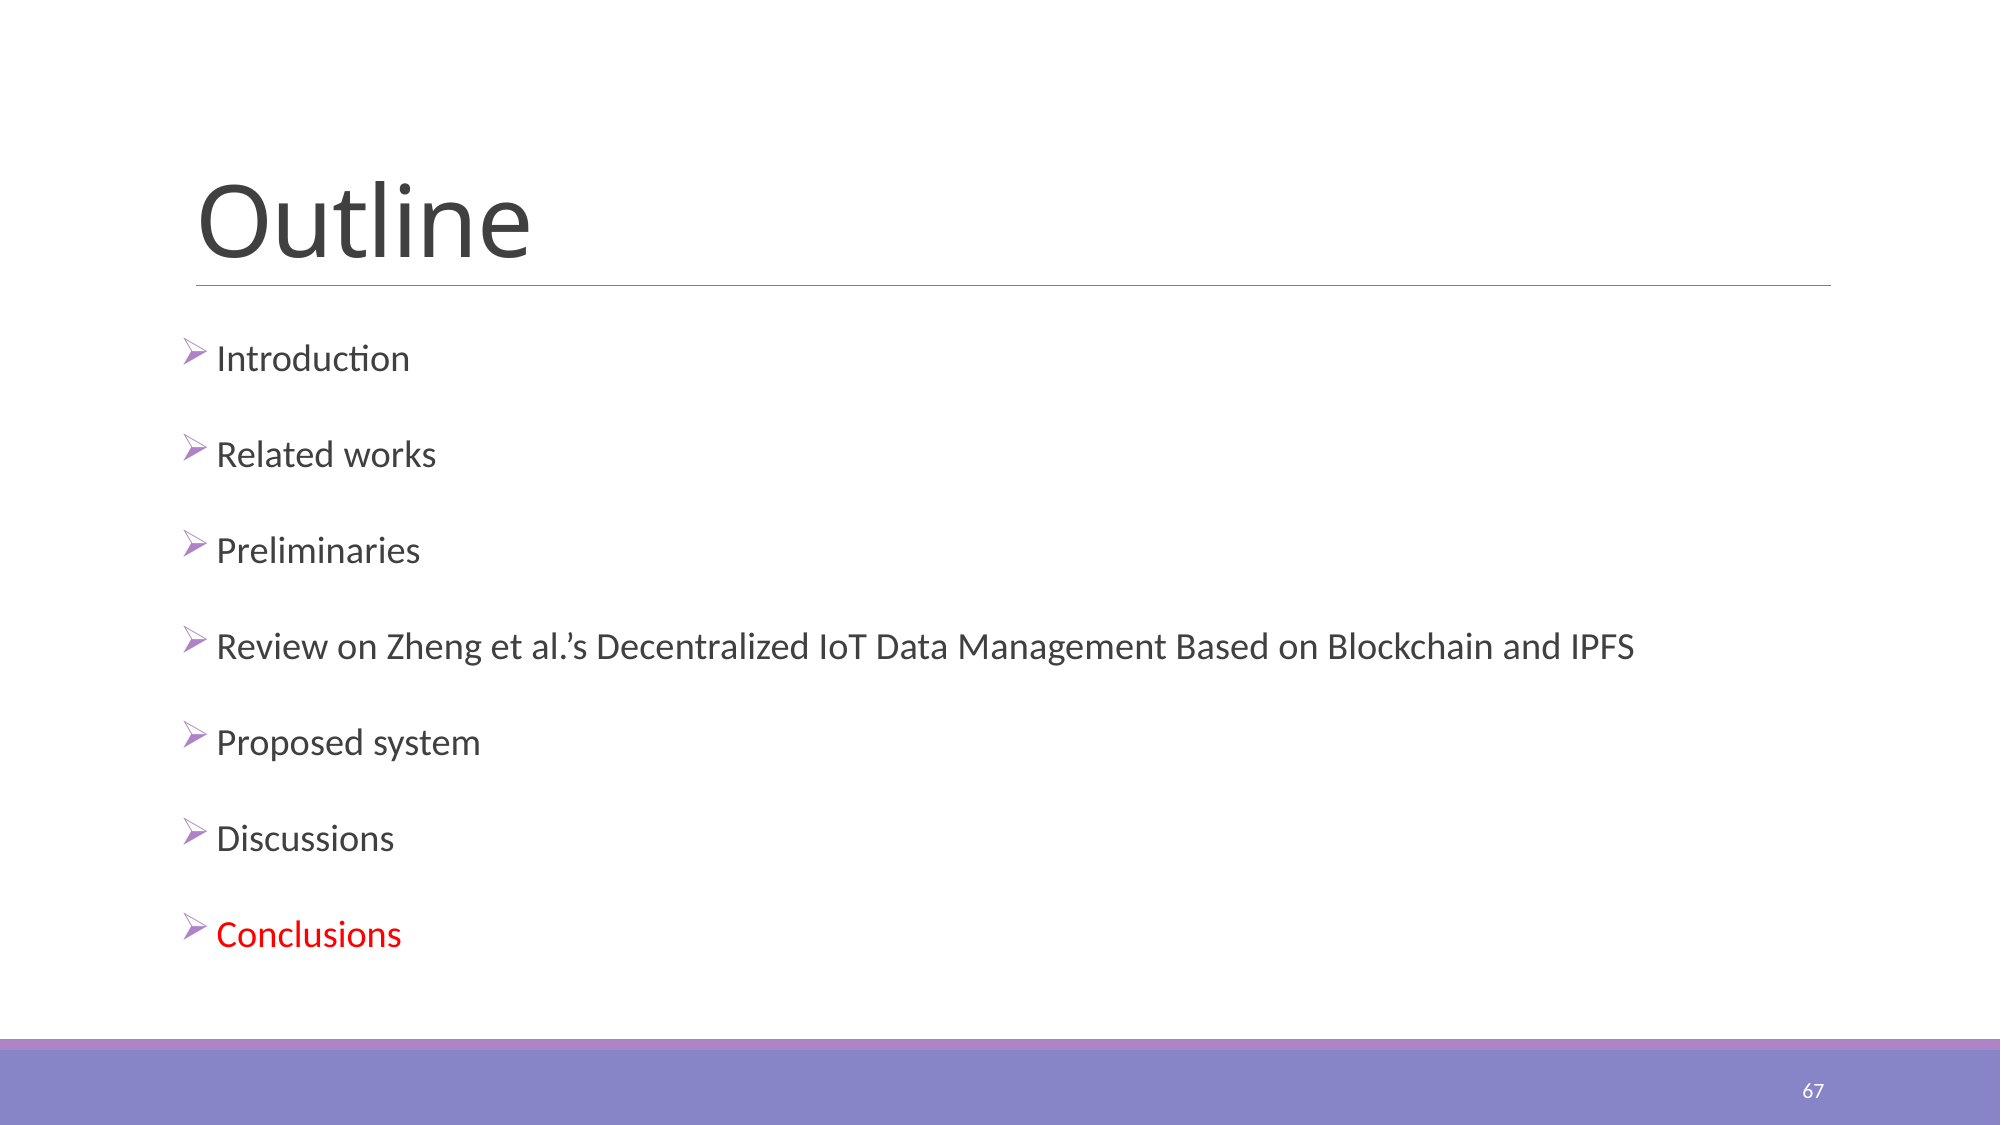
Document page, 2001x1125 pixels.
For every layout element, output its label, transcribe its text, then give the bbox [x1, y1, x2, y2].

title Outline [180, 47, 1830, 285]
list Introduction Related works Preliminaries Review on Zheng et al.’s Decentralized IoT Data Management Based on Blockchain and IPFS Proposed system Discussions Conclusions [180, 302, 1830, 963]
slide_number 67 [1624, 1059, 1840, 1120]
